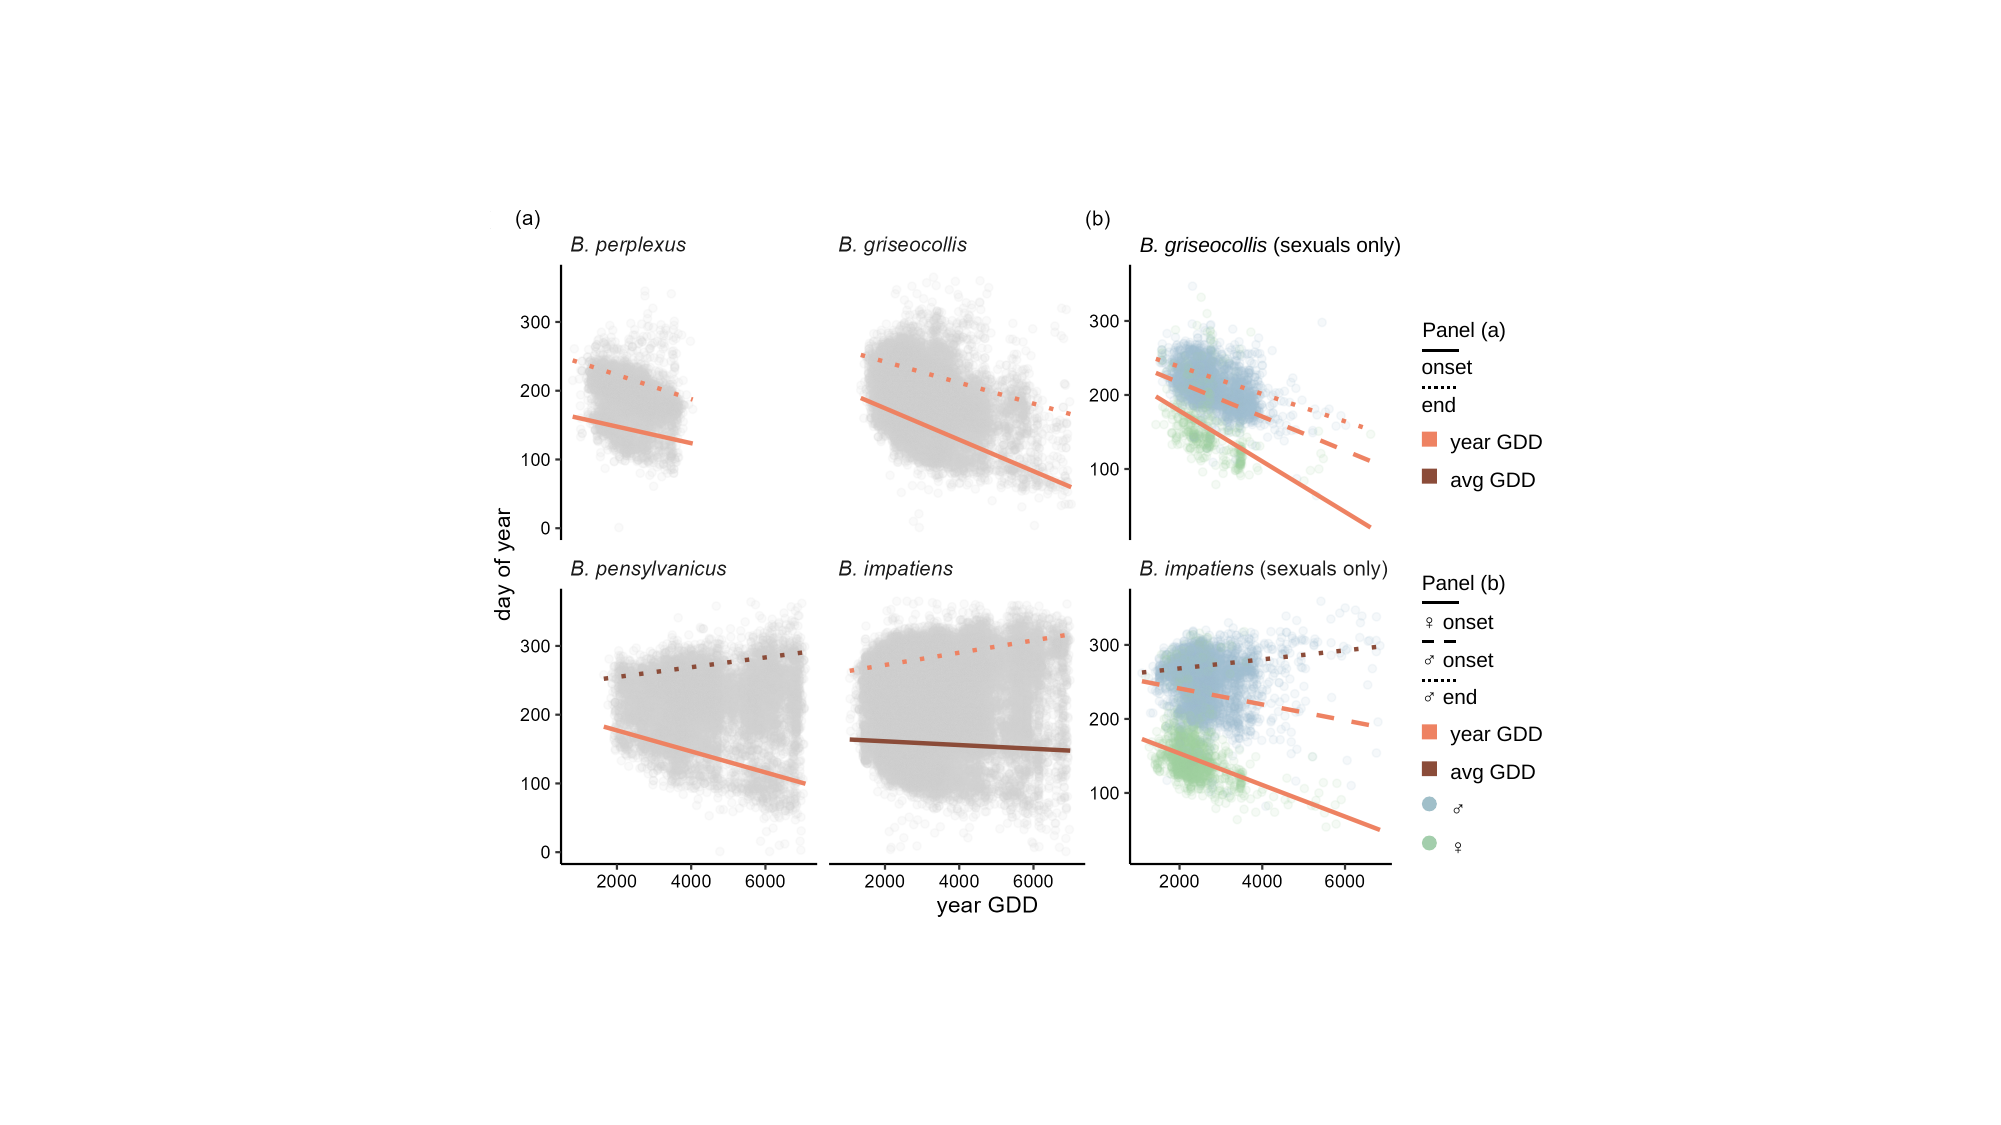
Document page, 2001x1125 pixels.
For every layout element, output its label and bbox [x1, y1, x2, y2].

text_box [489, 207, 1560, 918]
